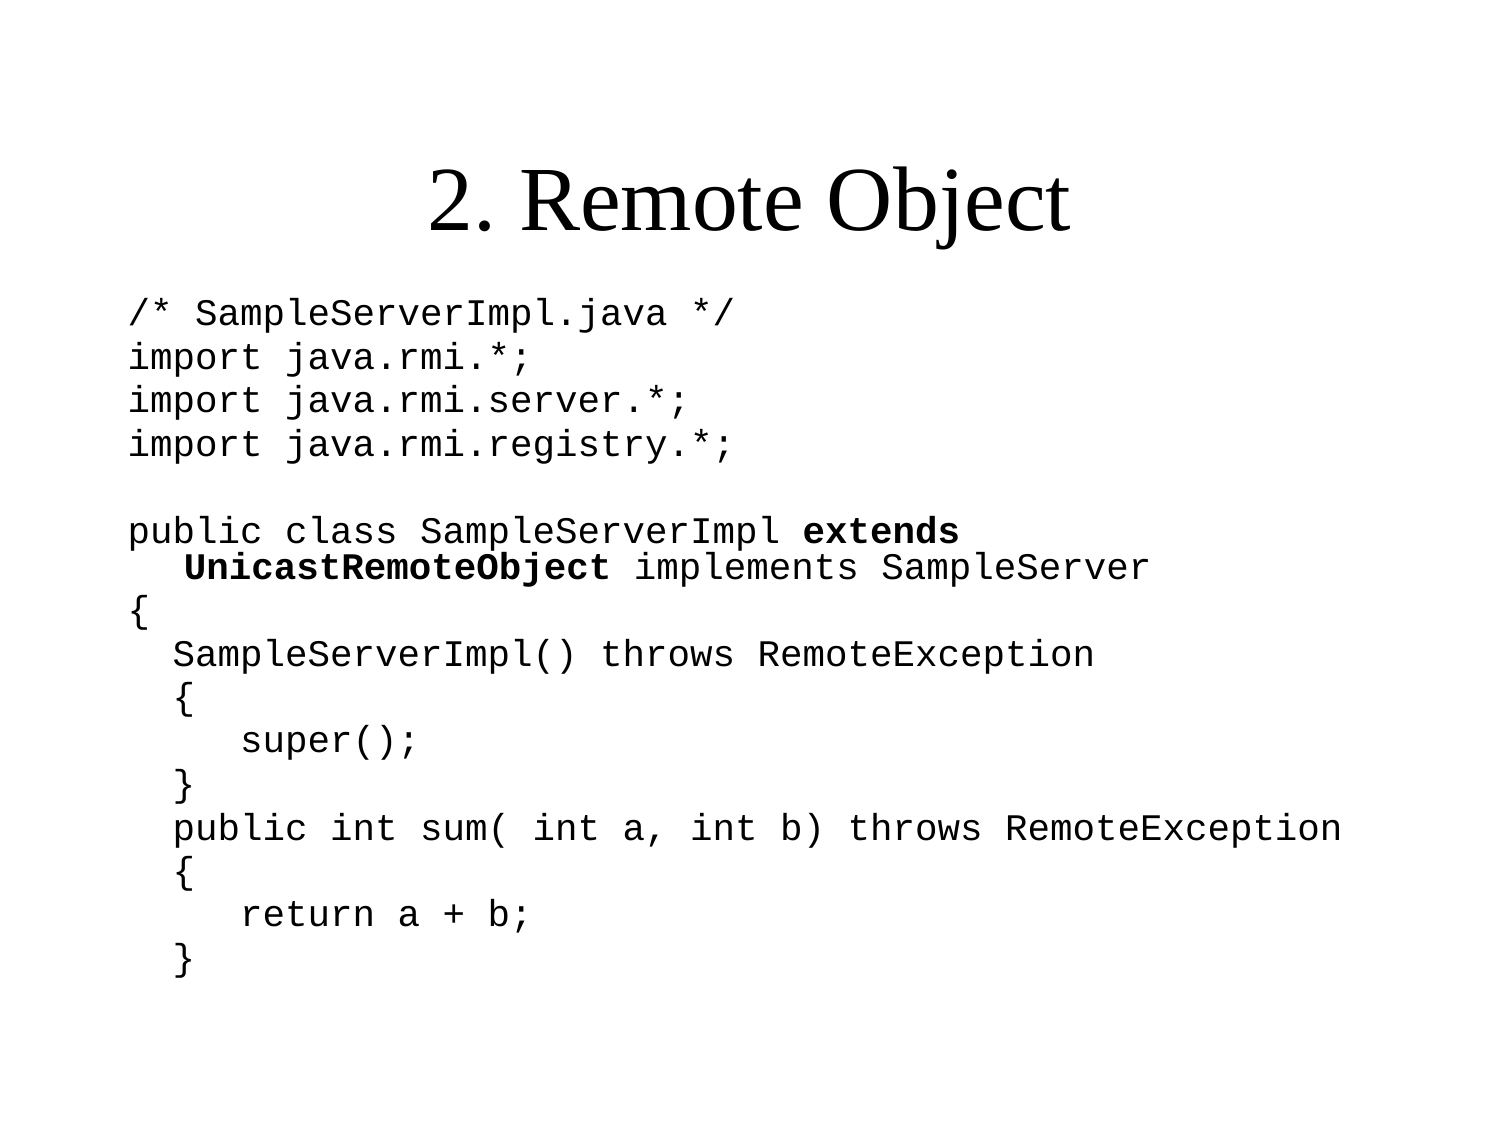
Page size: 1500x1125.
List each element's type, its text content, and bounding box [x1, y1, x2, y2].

title 2. Remote Object [112, 99, 1388, 288]
list /* SampleServerImpl.java */ import java.rmi.*; import java.rmi.server.*; import java.rmi.registry.*; public class SampleServerImpl extends UnicastRemoteObject implements SampleServer { SampleServerImpl() throws RemoteException { super(); } public int sum( int a, int b) throws RemoteException { return a + b; } [112, 289, 1388, 1059]
